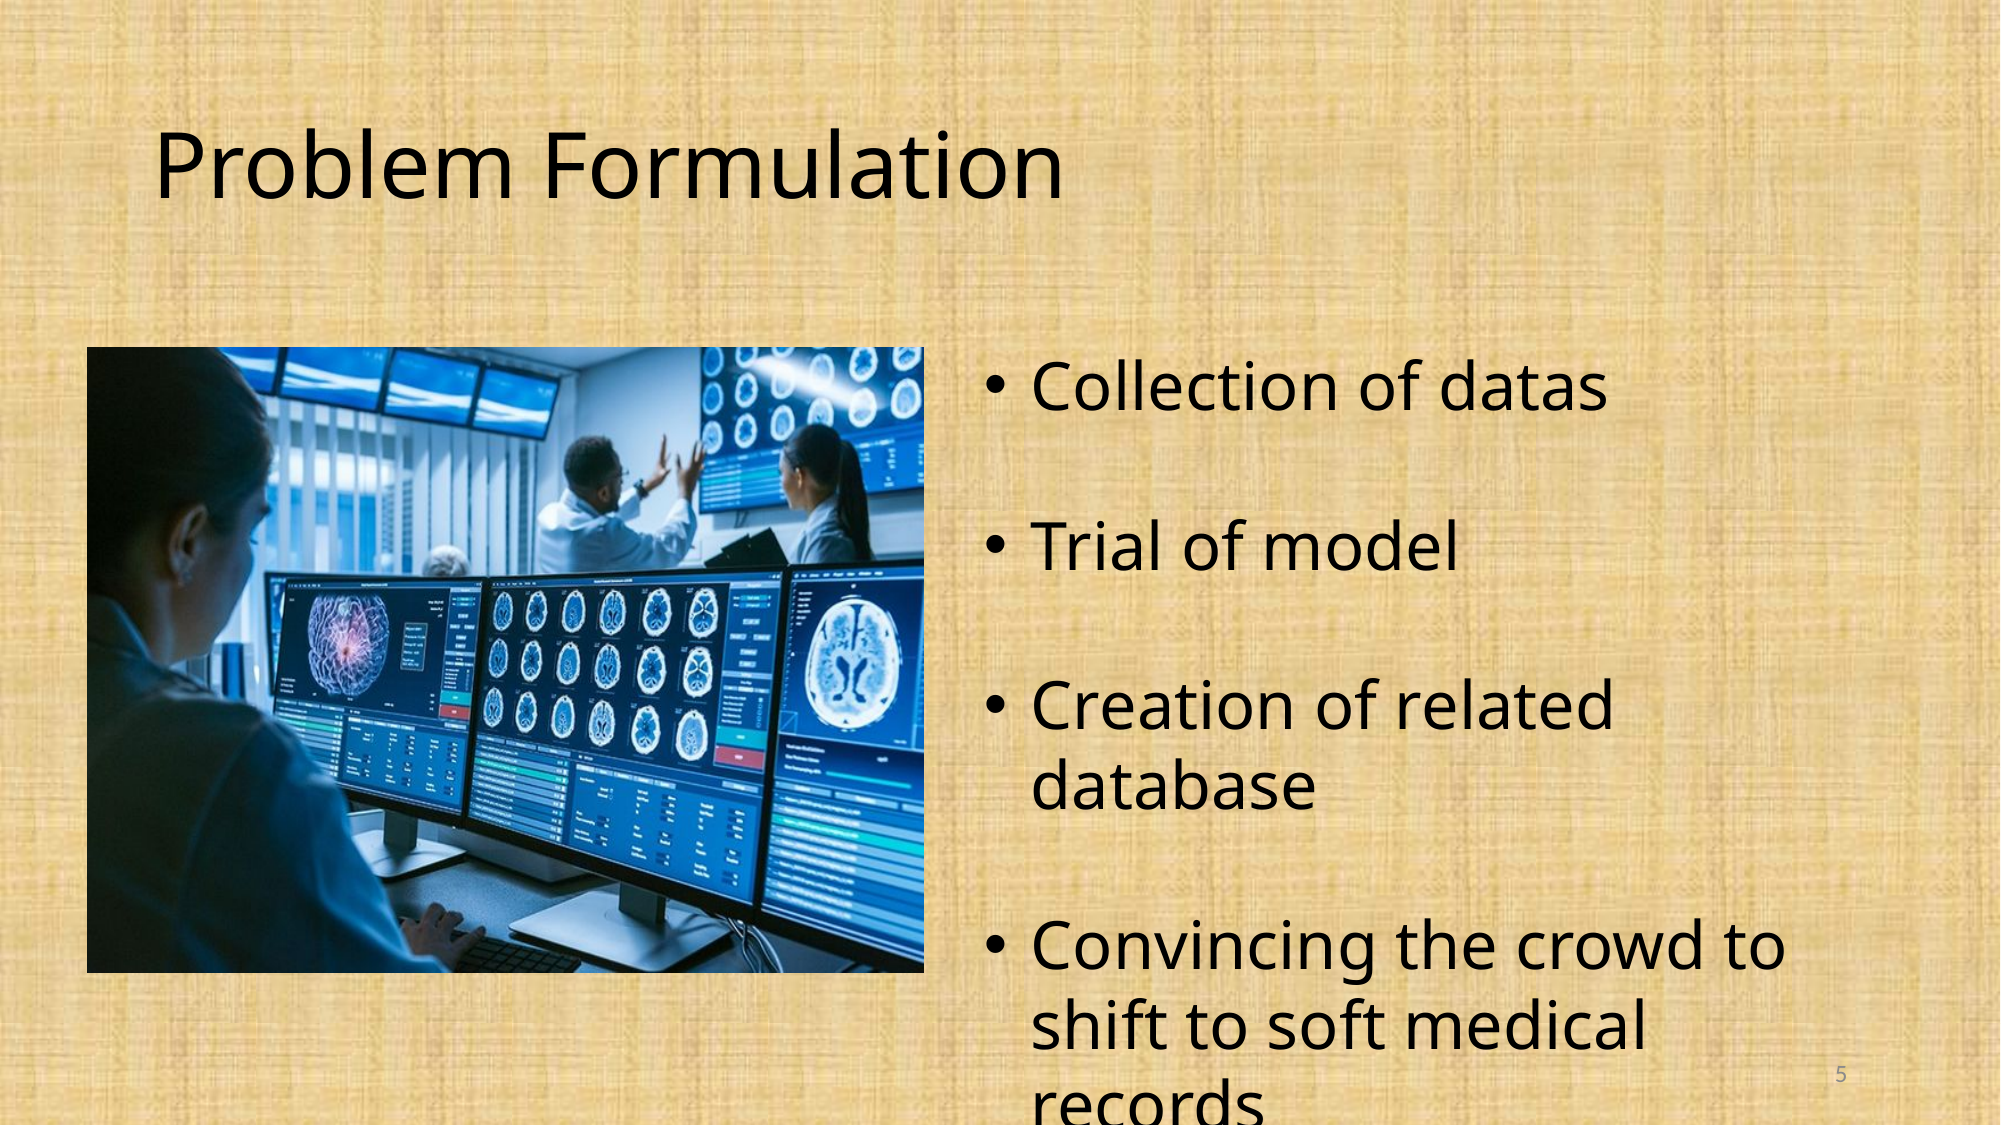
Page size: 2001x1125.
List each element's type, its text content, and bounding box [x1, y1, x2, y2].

text_box Collection of datas Trial of model Creation of related database Convincing the crowd to shift to soft medical records [969, 335, 1863, 1125]
title Problem Formulation [137, 59, 1863, 278]
picture [0, 0, 2001, 1125]
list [87, 347, 924, 973]
